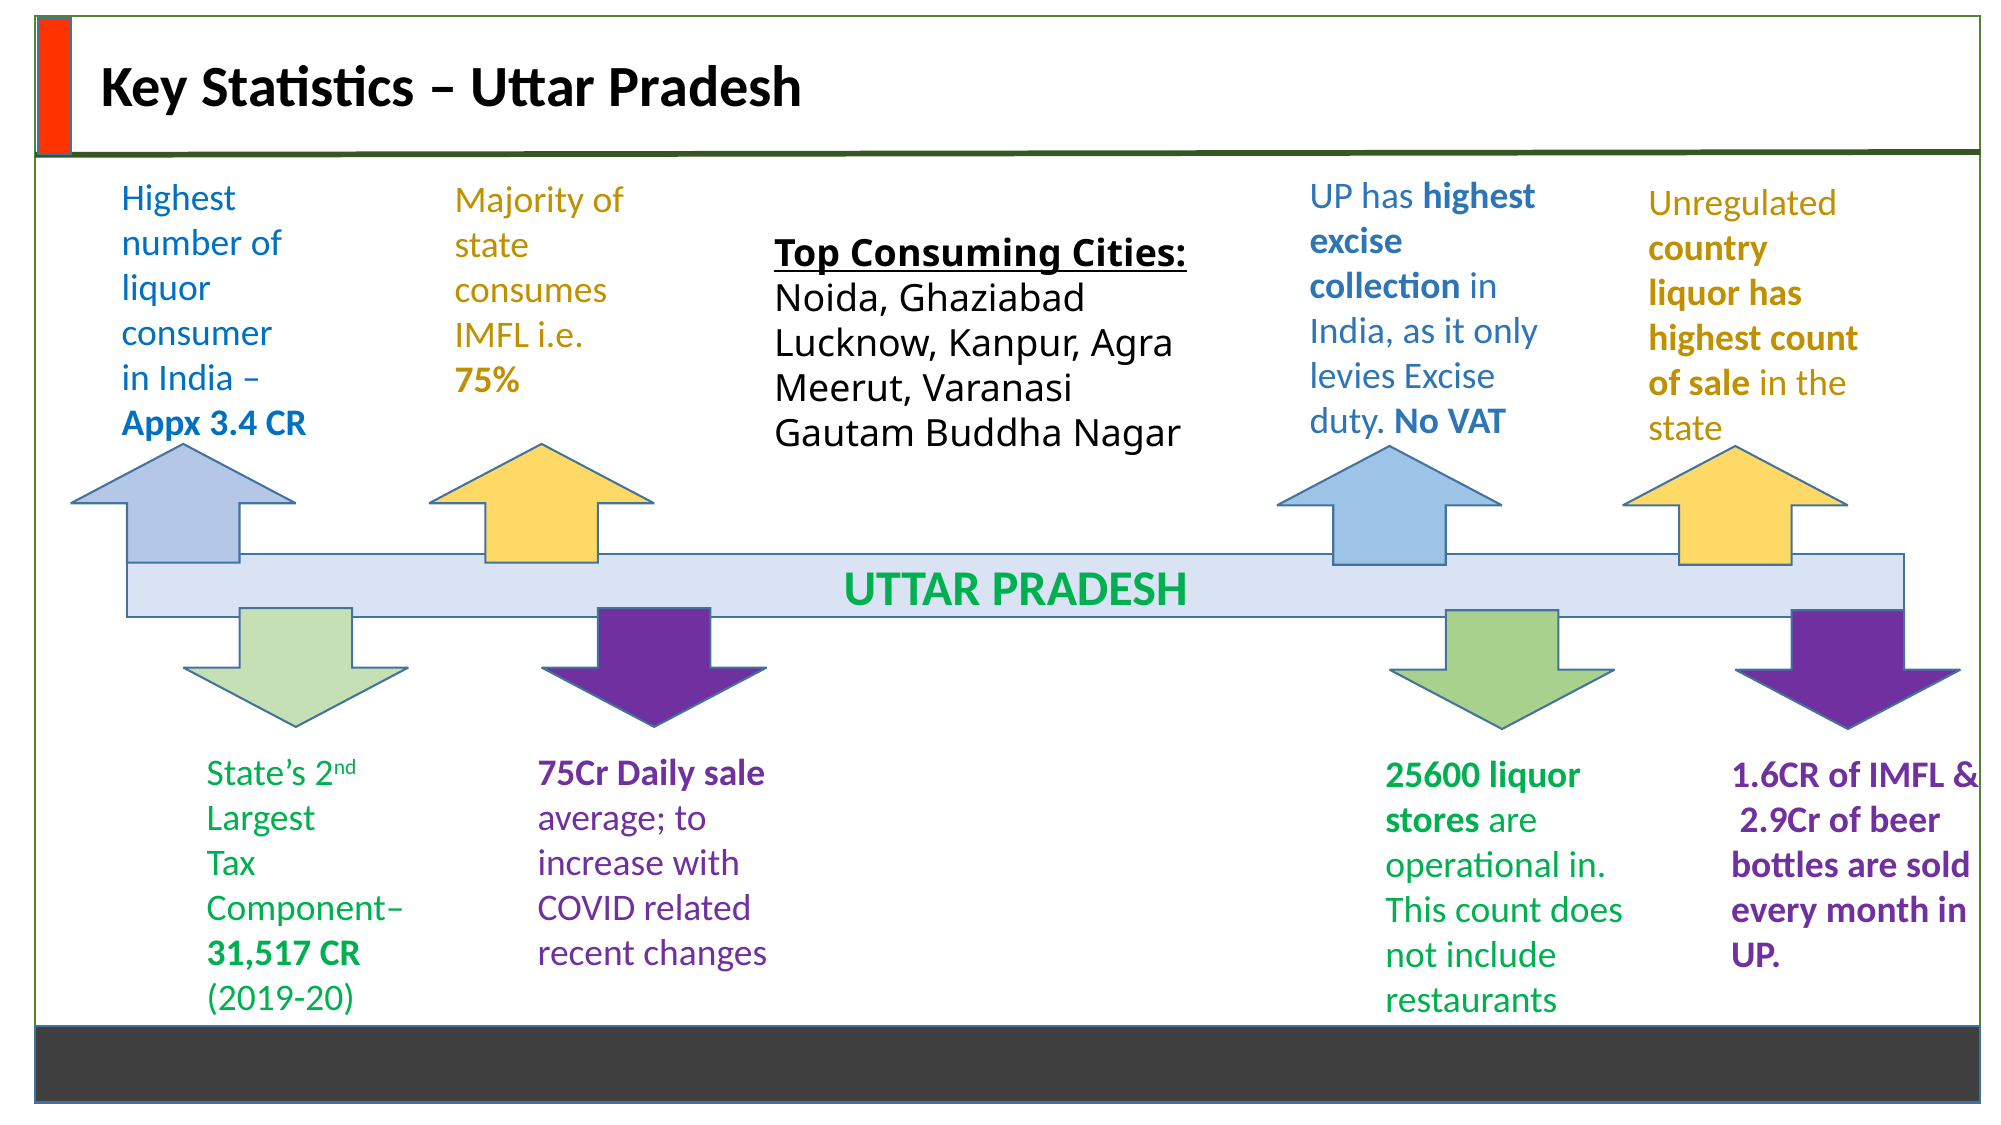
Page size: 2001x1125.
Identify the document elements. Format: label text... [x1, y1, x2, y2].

text_box [428, 442, 655, 564]
text_box 1.6CR of IMFL & 2.9Cr of beer bottles are sold every month in UP. [1716, 742, 2000, 983]
text_box [541, 607, 768, 729]
text_box Majority of state consumes IMFL i.e. 75% [439, 168, 656, 408]
text_box Highest number of liquor consumer in India – Appx 3.4 CR [106, 165, 323, 451]
text_box Unregulated country liquor has highest count of sale in the state [1633, 170, 1875, 455]
text_box [70, 451, 297, 564]
text_box [1734, 609, 1961, 731]
text_box UTTAR PRADESH [126, 553, 1905, 618]
text_box [182, 607, 409, 729]
text_box UP has highest excise collection in India, as it only levies Excise duty. No VAT [1294, 163, 1567, 494]
text_box [1389, 609, 1616, 731]
text_box 75Cr Daily sale average; to increase with COVID related recent changes [522, 740, 807, 981]
text_box [1622, 455, 1849, 566]
text_box State’s 2nd Largest Tax Component– 31,517 CR (2019-20) [191, 740, 442, 1026]
text_box [34, 1025, 1981, 1104]
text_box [35, 151, 1981, 155]
text_box 25600 liquor stores are operational in. This count does not include restaurants [1370, 742, 1655, 1028]
text_box Top Consuming Cities: Noida, Ghaziabad Lucknow, Kanpur, Agra Meerut, Varanasi Gautam Buddha Nagar [759, 221, 1221, 462]
text_box [1276, 494, 1503, 566]
text_box [37, 17, 72, 151]
text_box Key Statistics – Uttar Pradesh [86, 41, 1518, 126]
text_box [34, 15, 1981, 1025]
